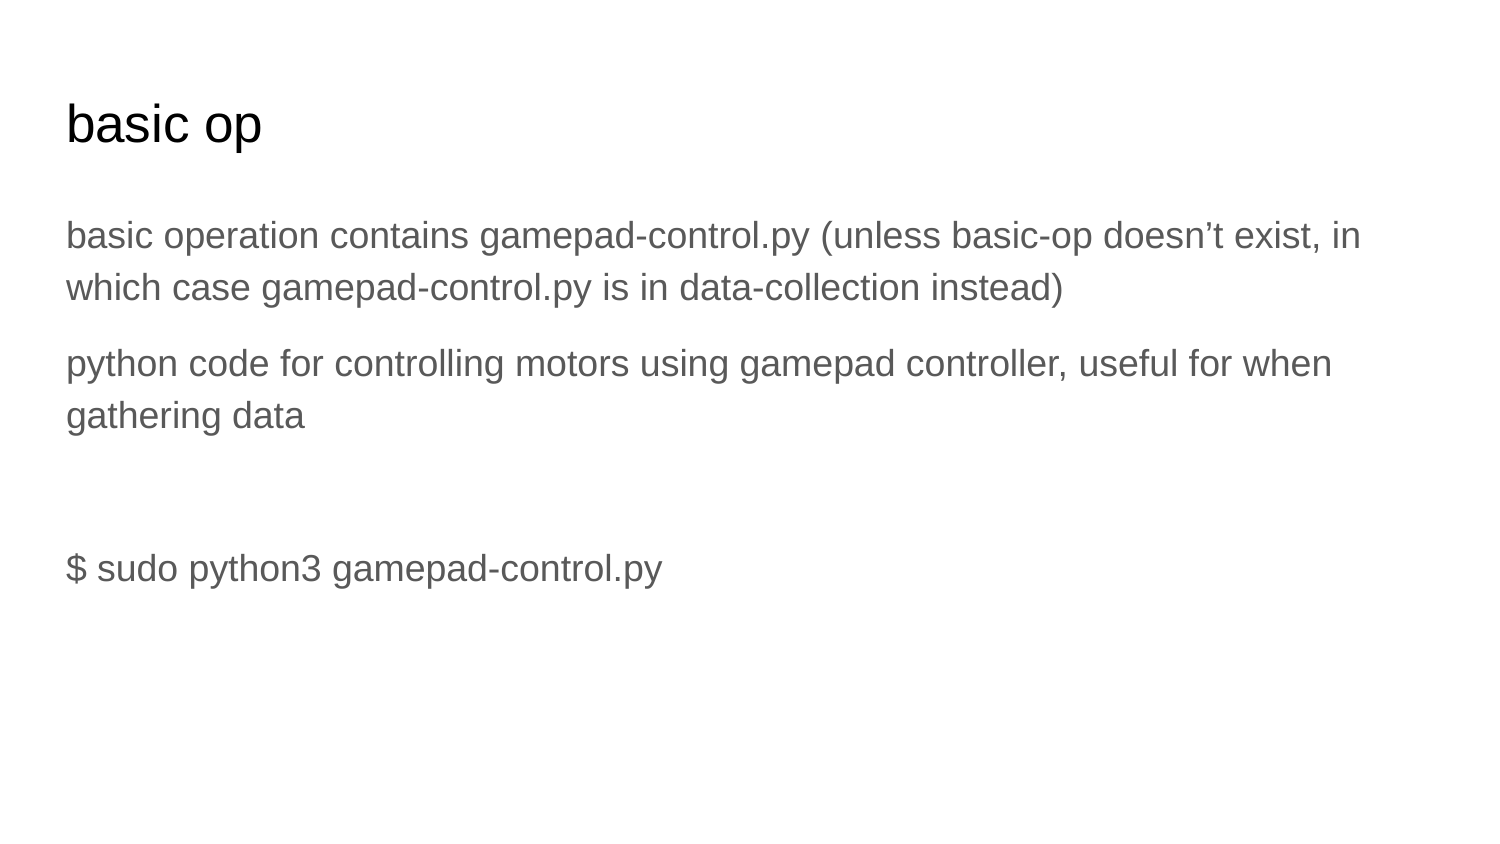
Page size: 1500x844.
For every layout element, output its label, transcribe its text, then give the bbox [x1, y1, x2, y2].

list basic operation contains gamepad-control.py (unless basic-op doesn’t exist, in which case gamepad-control.py is in data-collection instead) python code for controlling motors using gamepad controller, useful for when gathering data $ sudo python3 gamepad-control.py [51, 189, 1449, 750]
title basic op [51, 74, 1449, 169]
